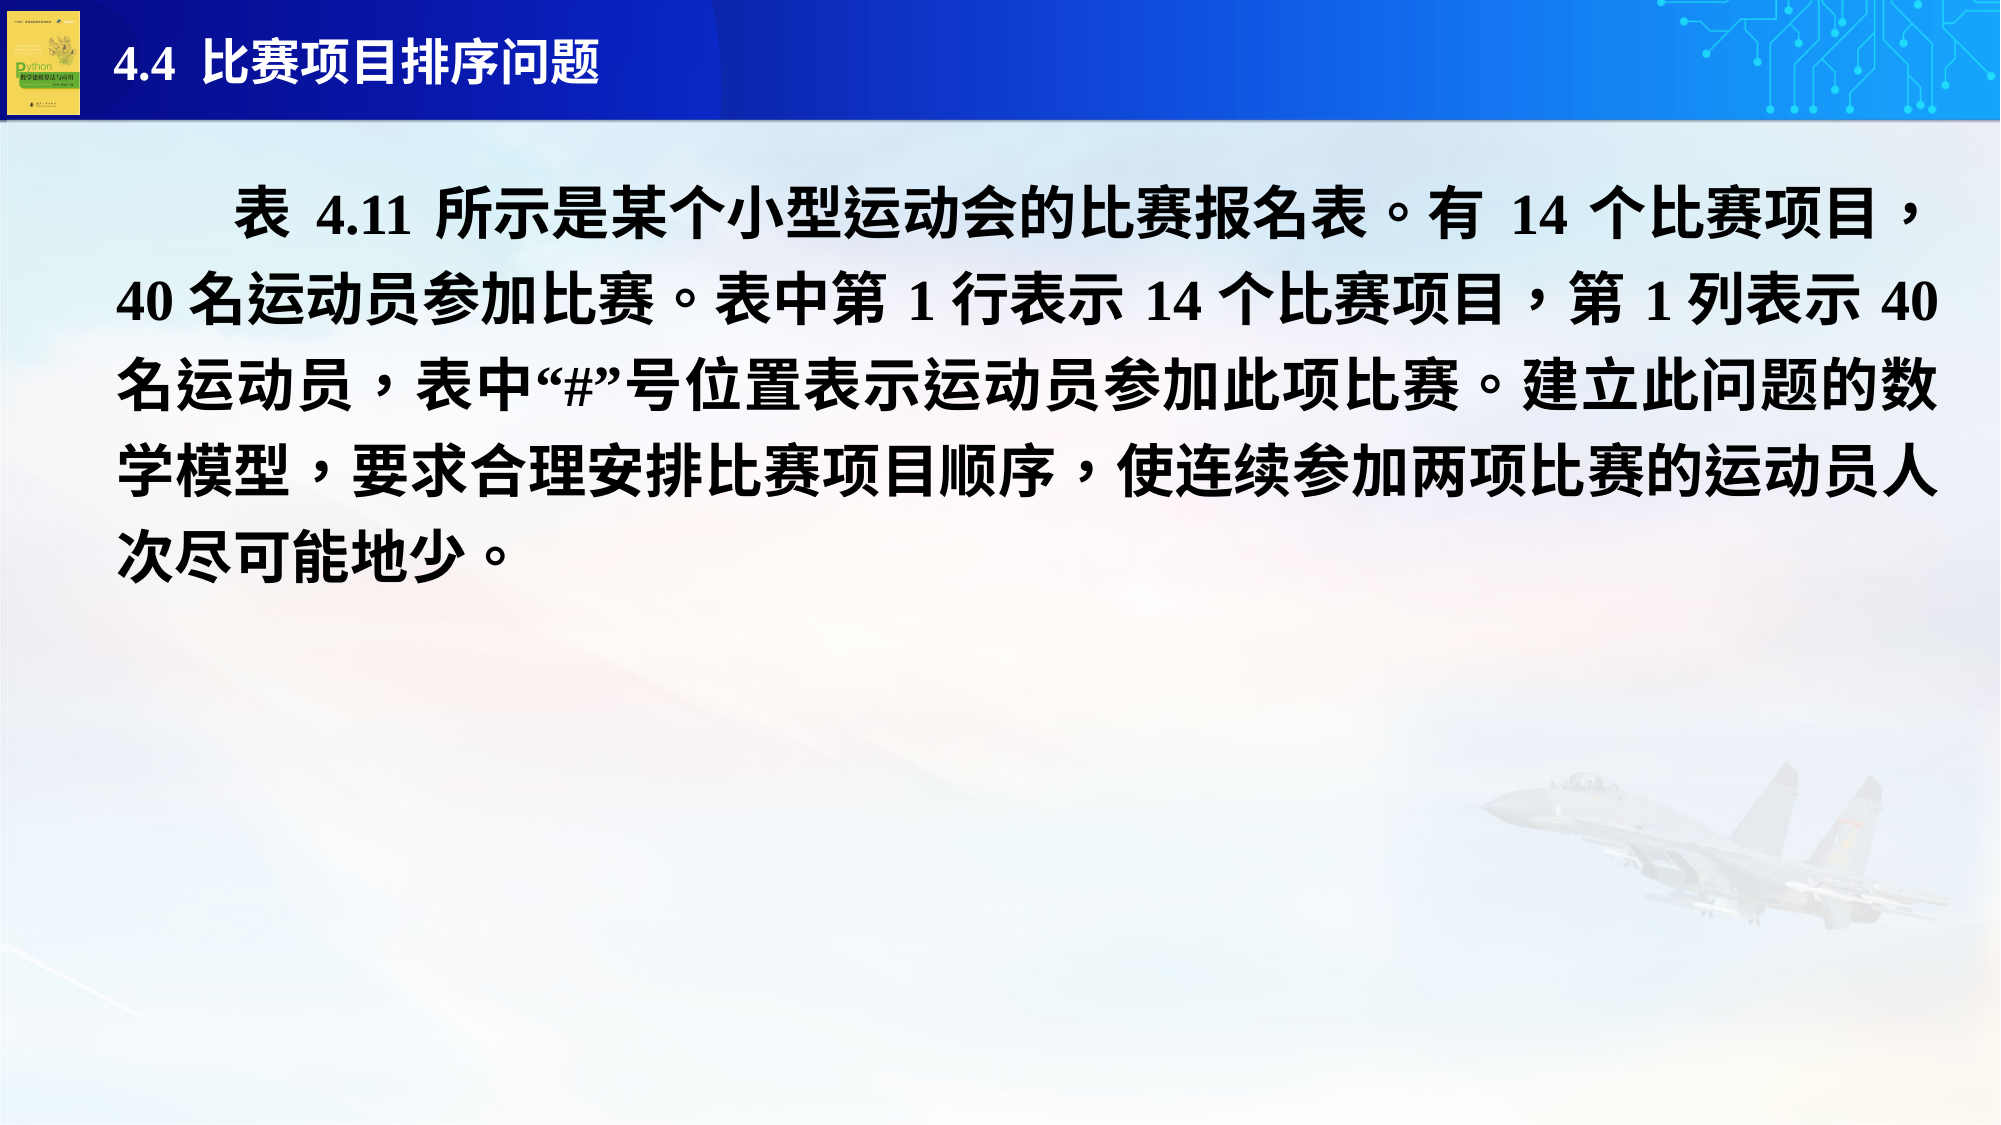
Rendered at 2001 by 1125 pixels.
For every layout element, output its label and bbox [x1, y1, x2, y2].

picture [0, 0, 2001, 1125]
text_box [116, 171, 1939, 1069]
